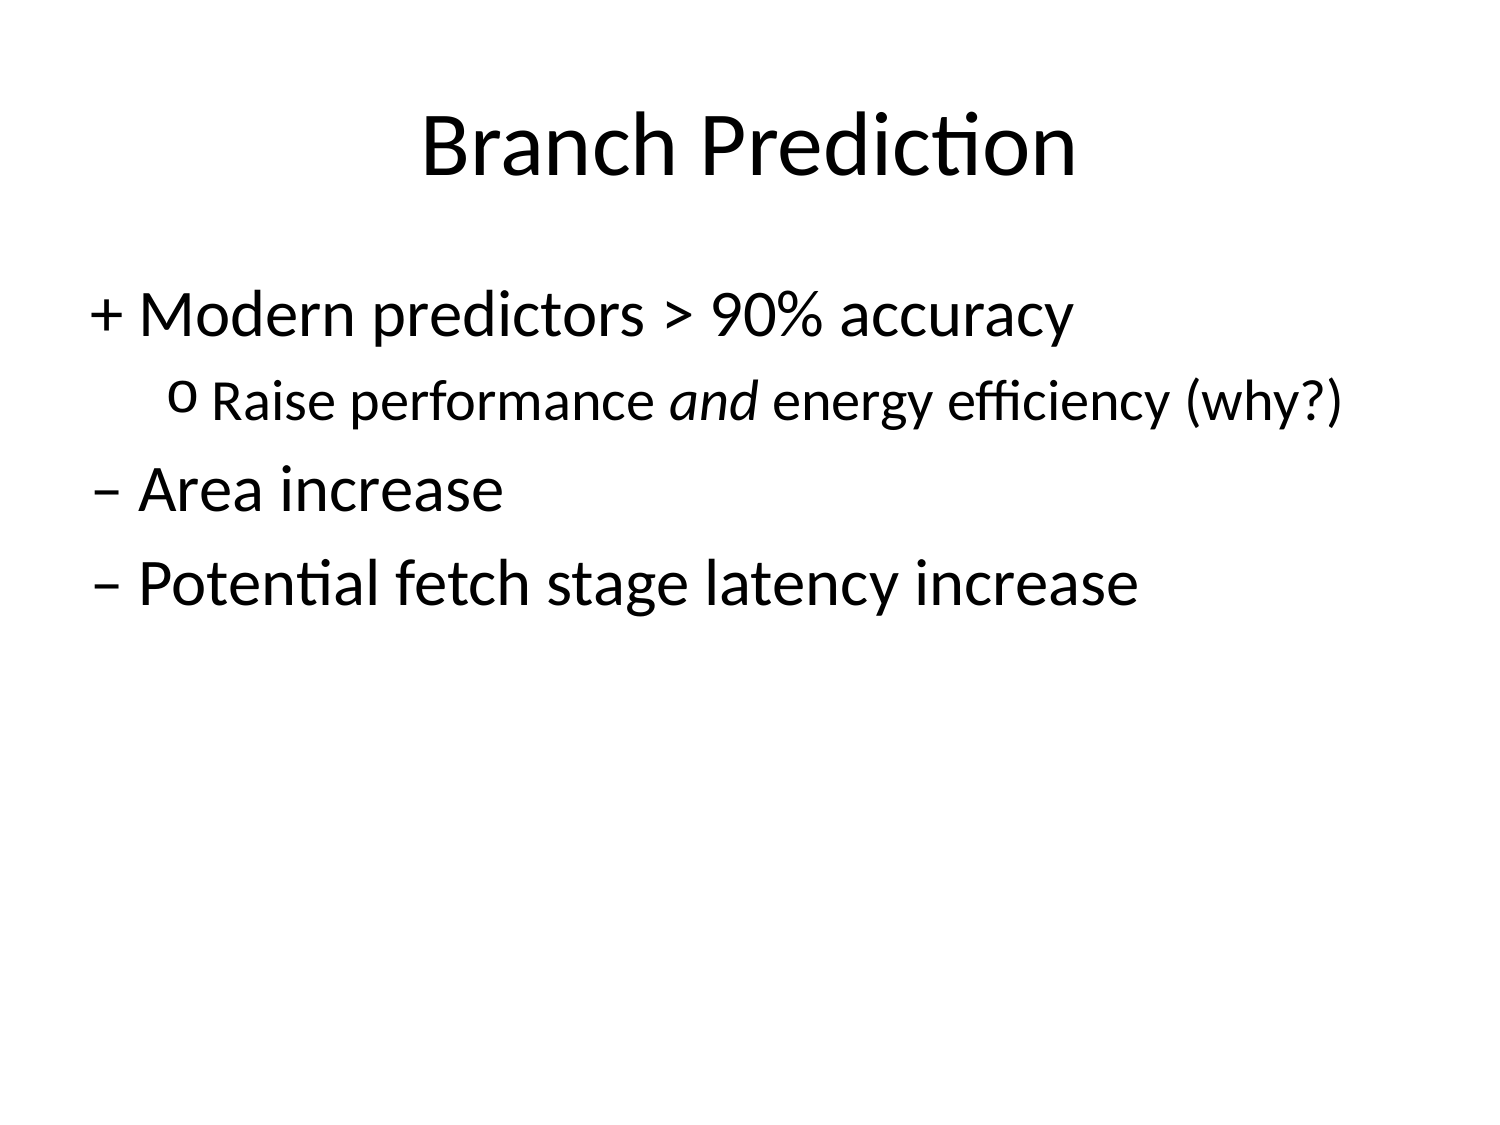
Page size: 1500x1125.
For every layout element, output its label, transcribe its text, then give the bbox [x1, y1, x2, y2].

title Branch Prediction [75, 45, 1425, 233]
list + Modern predictors > 90% accuracy Raise performance and energy efficiency (why?) – Area increase – Potential fetch stage latency increase [75, 262, 1425, 1005]
